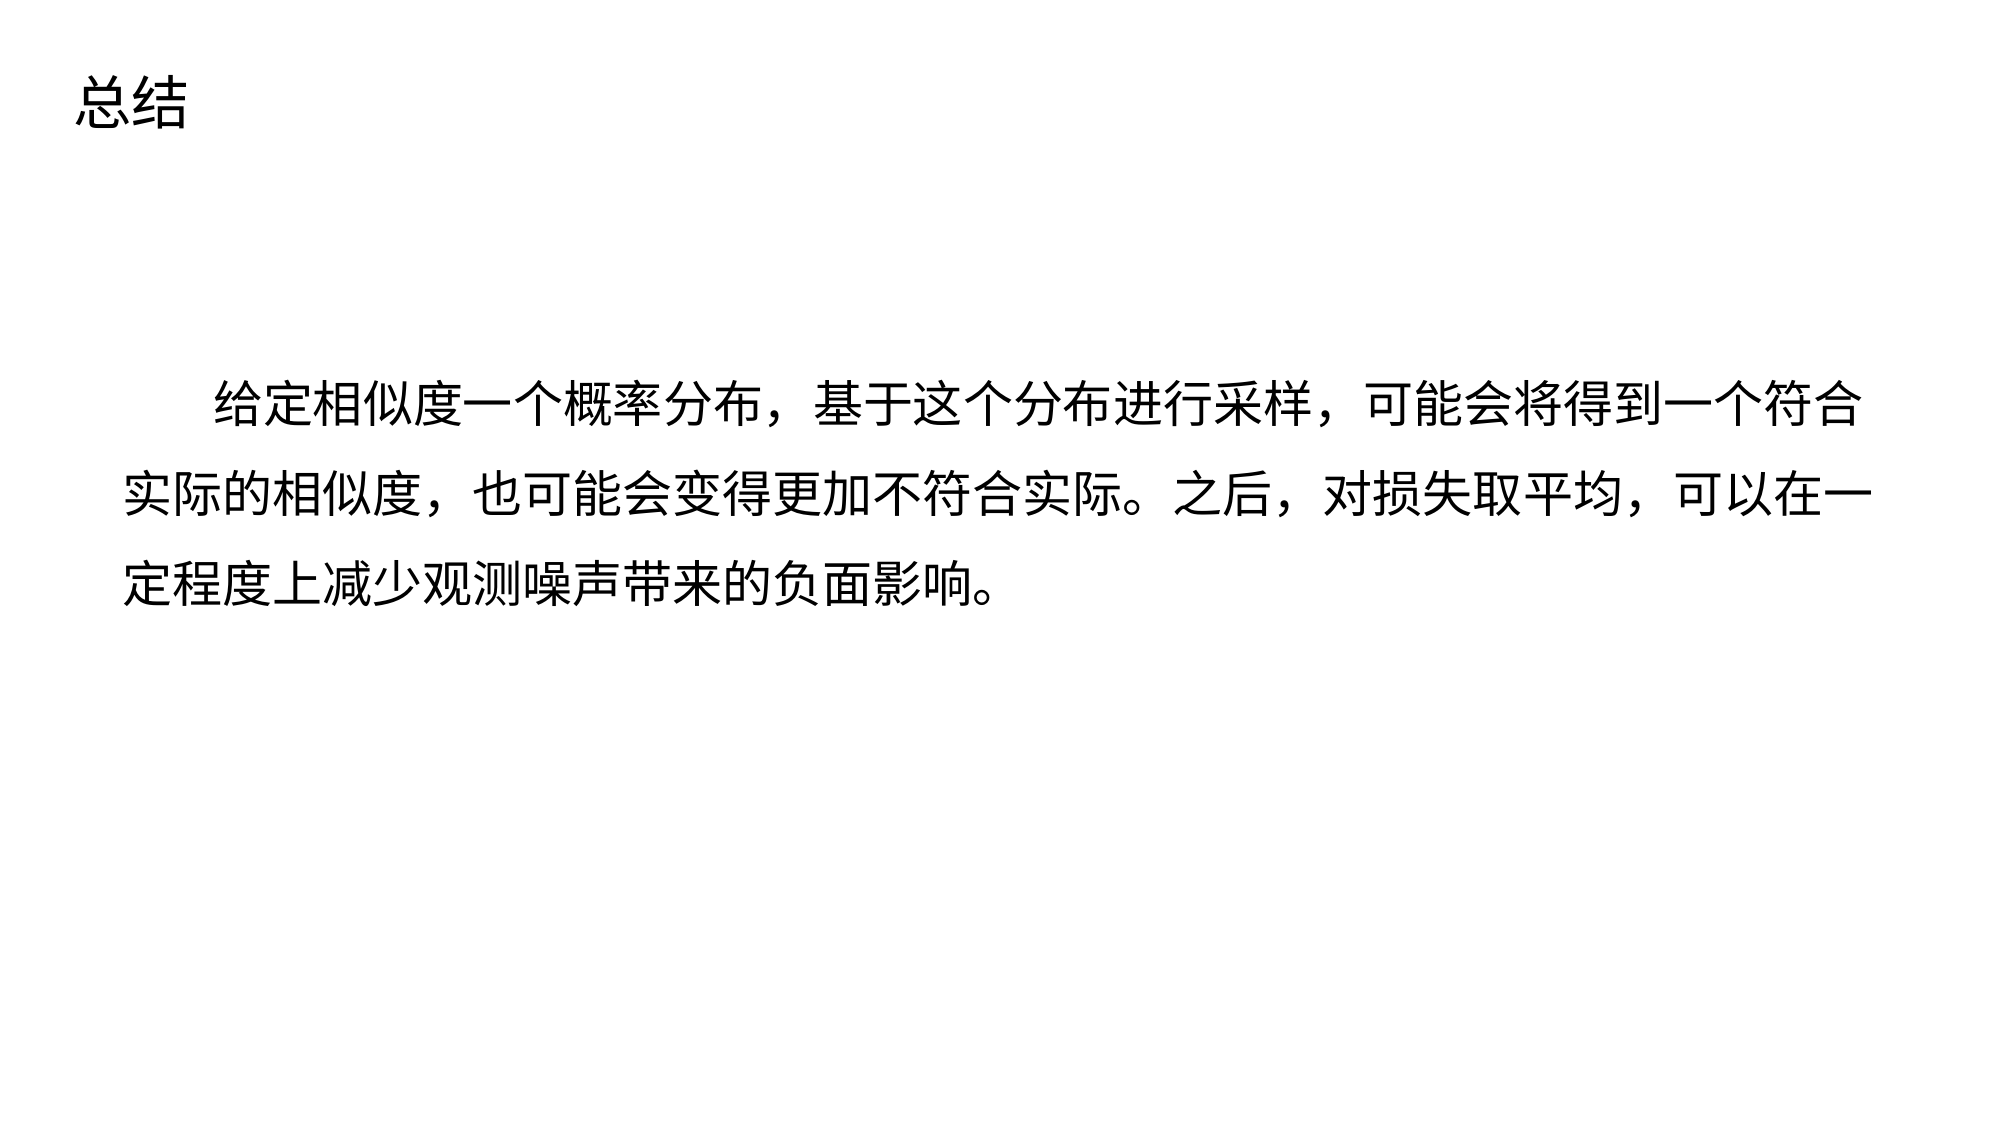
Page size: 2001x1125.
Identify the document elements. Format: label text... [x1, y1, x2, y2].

text_box 给定相似度一个概率分布，基于这个分布进行采样，可能会将得到一个符合实际的相似度，也可能会变得更加不符合实际。之后，对损失取平均，可以在一定程度上减少观测噪声带来的负面影响。 [107, 335, 1893, 621]
text_box 总结 [58, 58, 205, 144]
